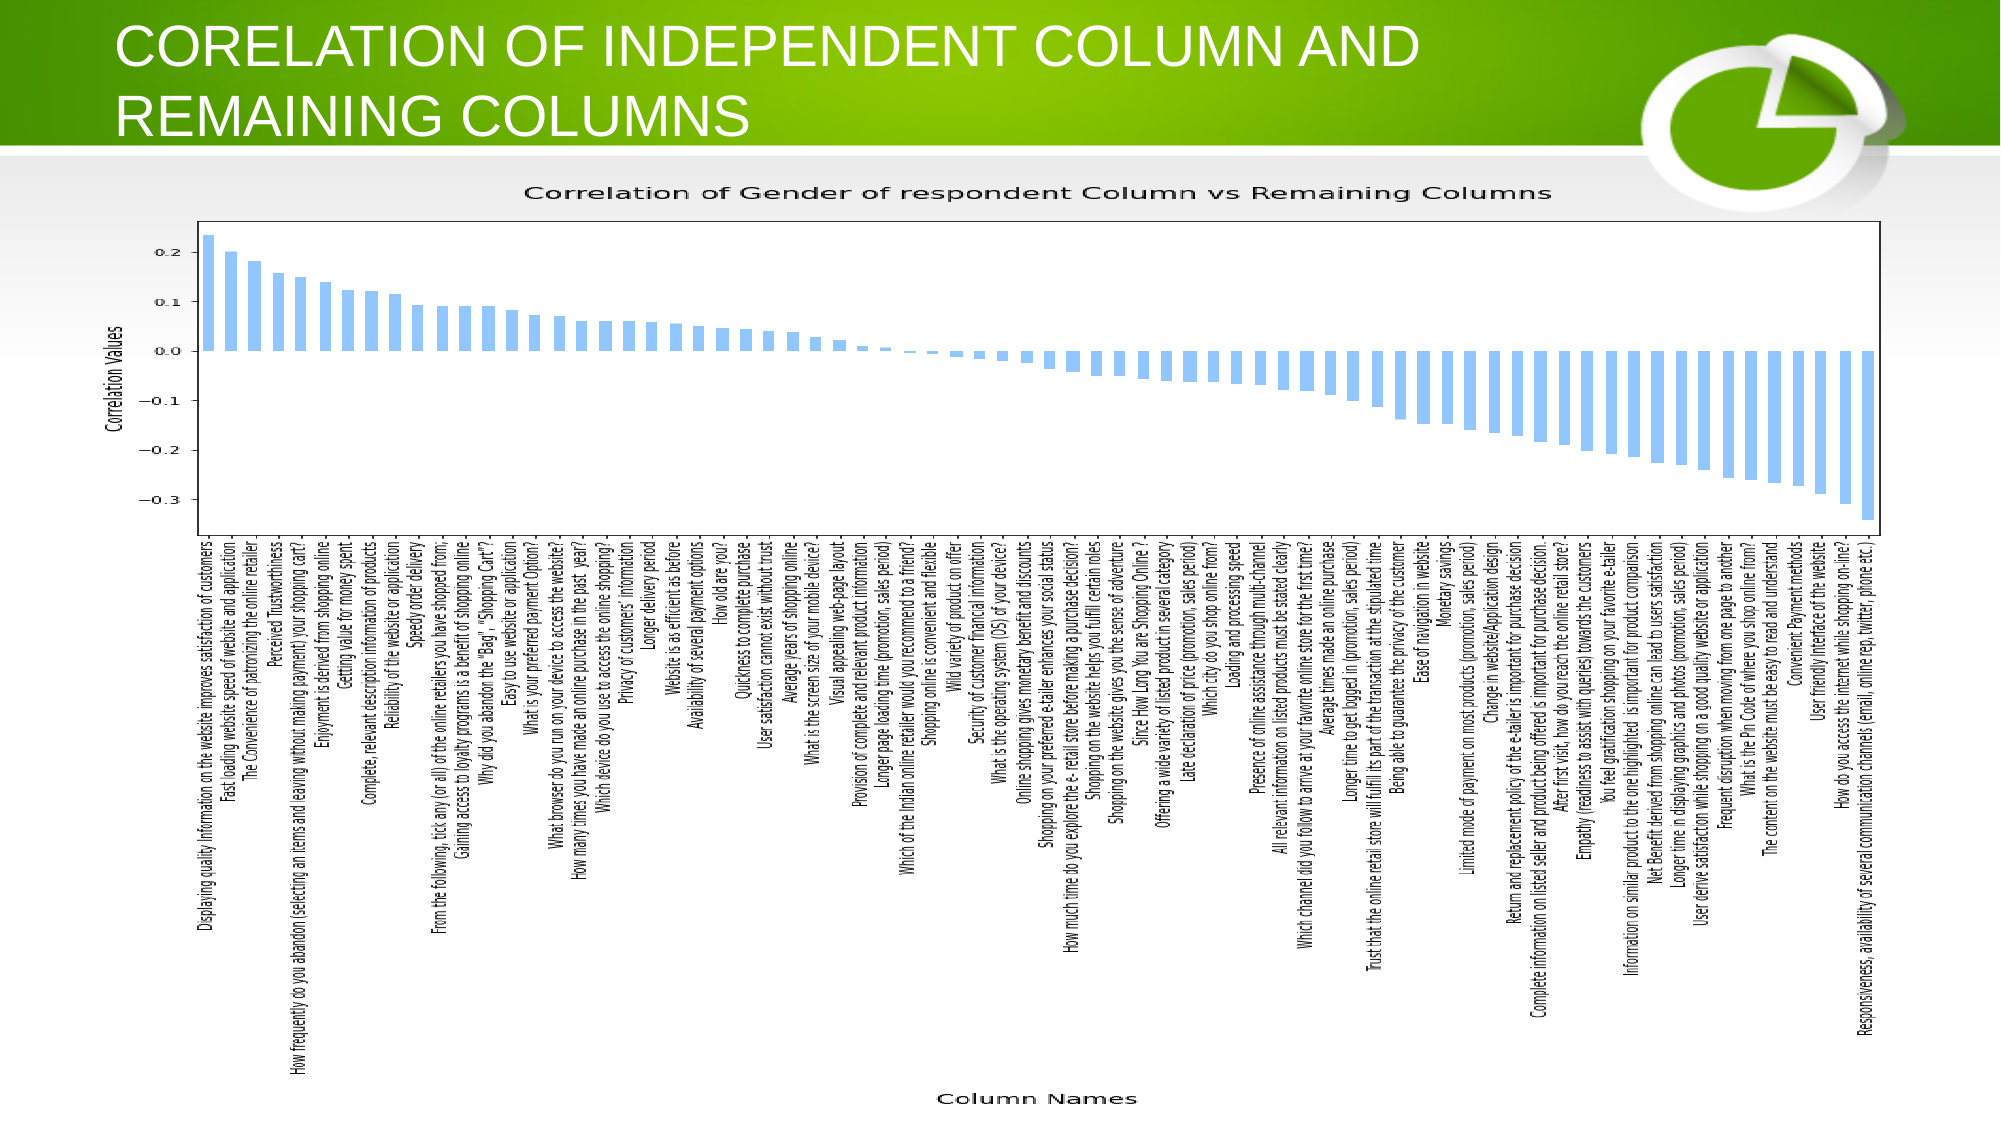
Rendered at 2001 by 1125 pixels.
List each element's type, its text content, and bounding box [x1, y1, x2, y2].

title CORELATION OF INDEPENDENT COLUMN AND REMAINING COLUMNS [99, 14, 1779, 142]
picture [0, 0, 2001, 1125]
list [92, 180, 1893, 1113]
